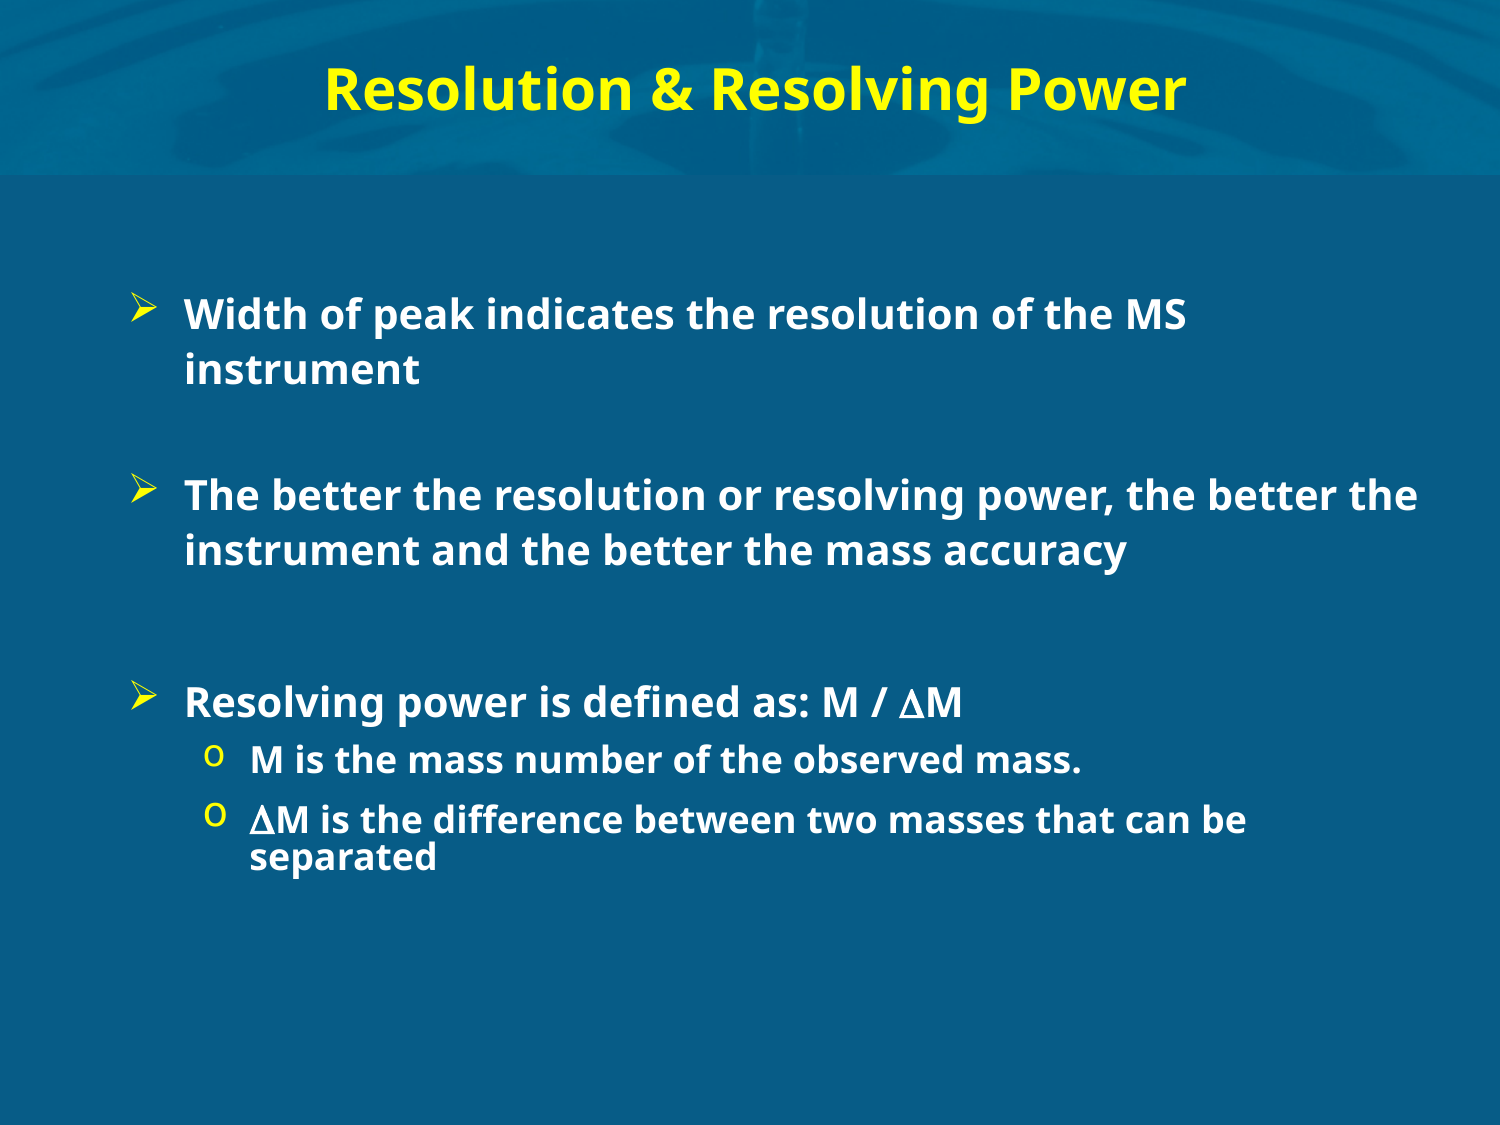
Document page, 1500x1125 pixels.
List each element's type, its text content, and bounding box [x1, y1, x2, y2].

list Width of peak indicates the resolution of the MS instrument The better the resolution or resolving power, the better the instrument and the better the mass accuracy Resolving power is defined as: M / DM M is the mass number of the observed mass. DM is the difference between two masses that can be separated [112, 274, 1438, 951]
title Resolution & Resolving Power [62, 24, 1451, 151]
